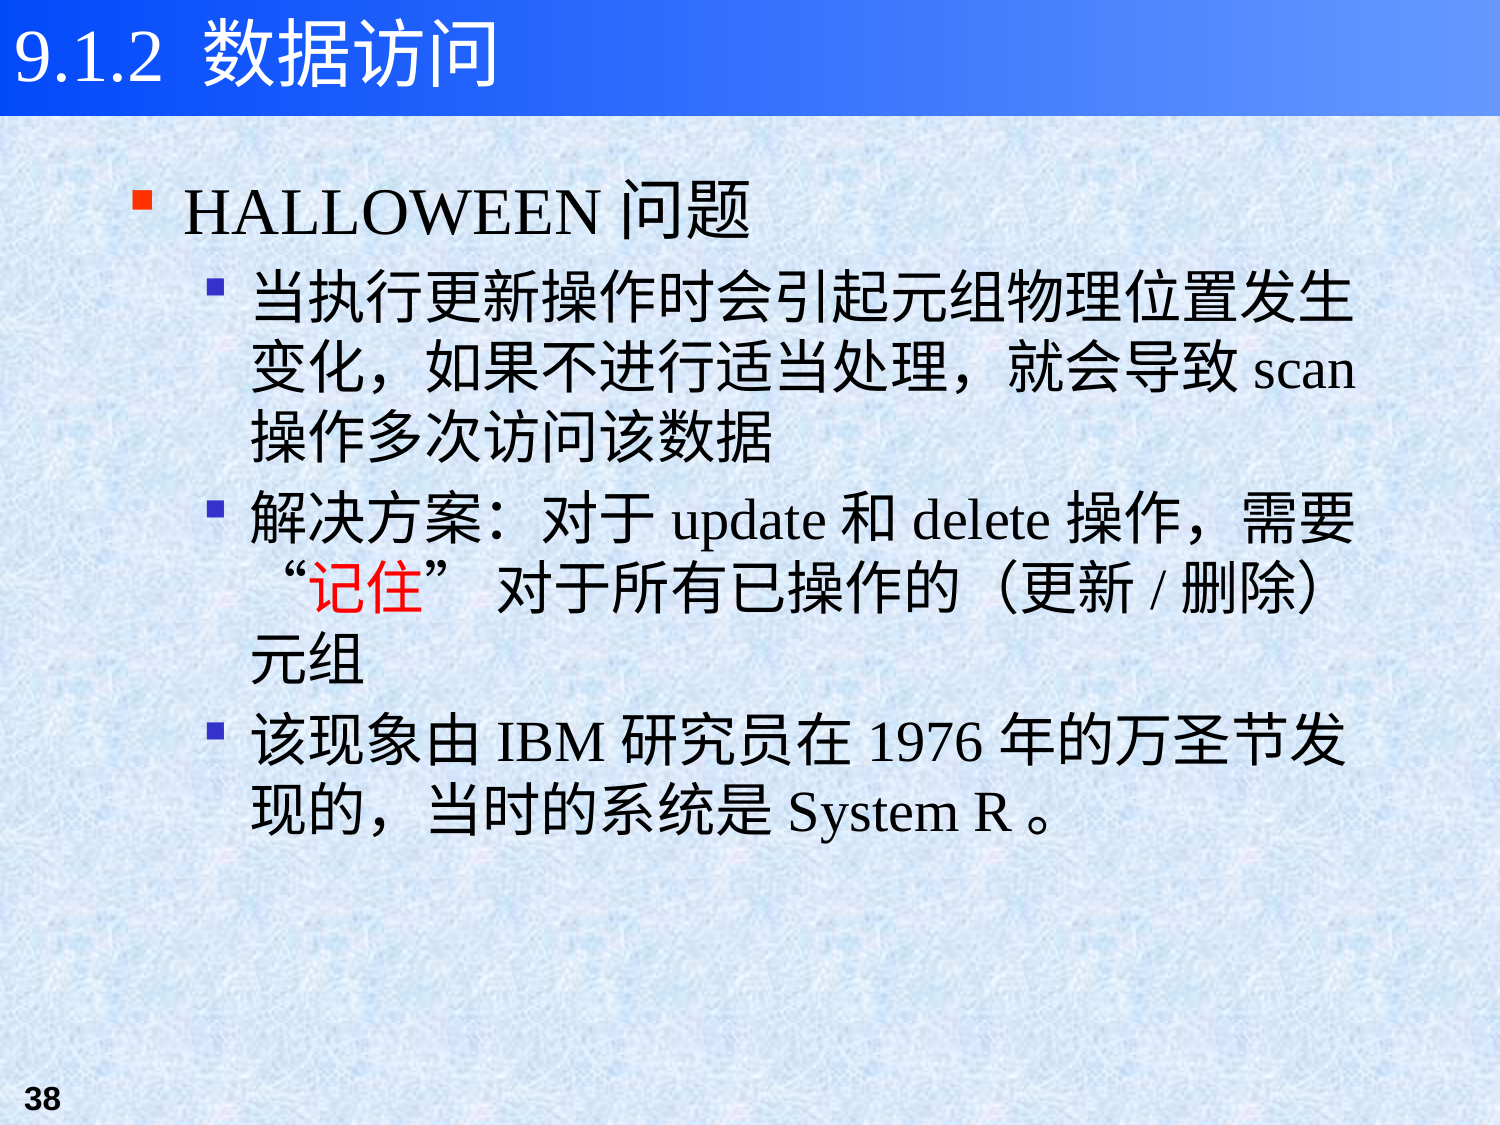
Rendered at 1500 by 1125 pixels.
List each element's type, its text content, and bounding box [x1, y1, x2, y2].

text_box 9.1.2 数据访问 [0, 0, 1179, 195]
list HALLOWEEN问题 当执行更新操作时会引起元组物理位置发生变化，如果不进行适当处理，就会导致scan操作多次访问该数据 解决方案：对于update和delete操作，需要“记住” 对于所有已操作的（更新/删除）元组 该现象由IBM研究员在1976年的万圣节发现的，当时的系统是System R。 [112, 160, 1388, 1000]
picture [0, 116, 1500, 1125]
